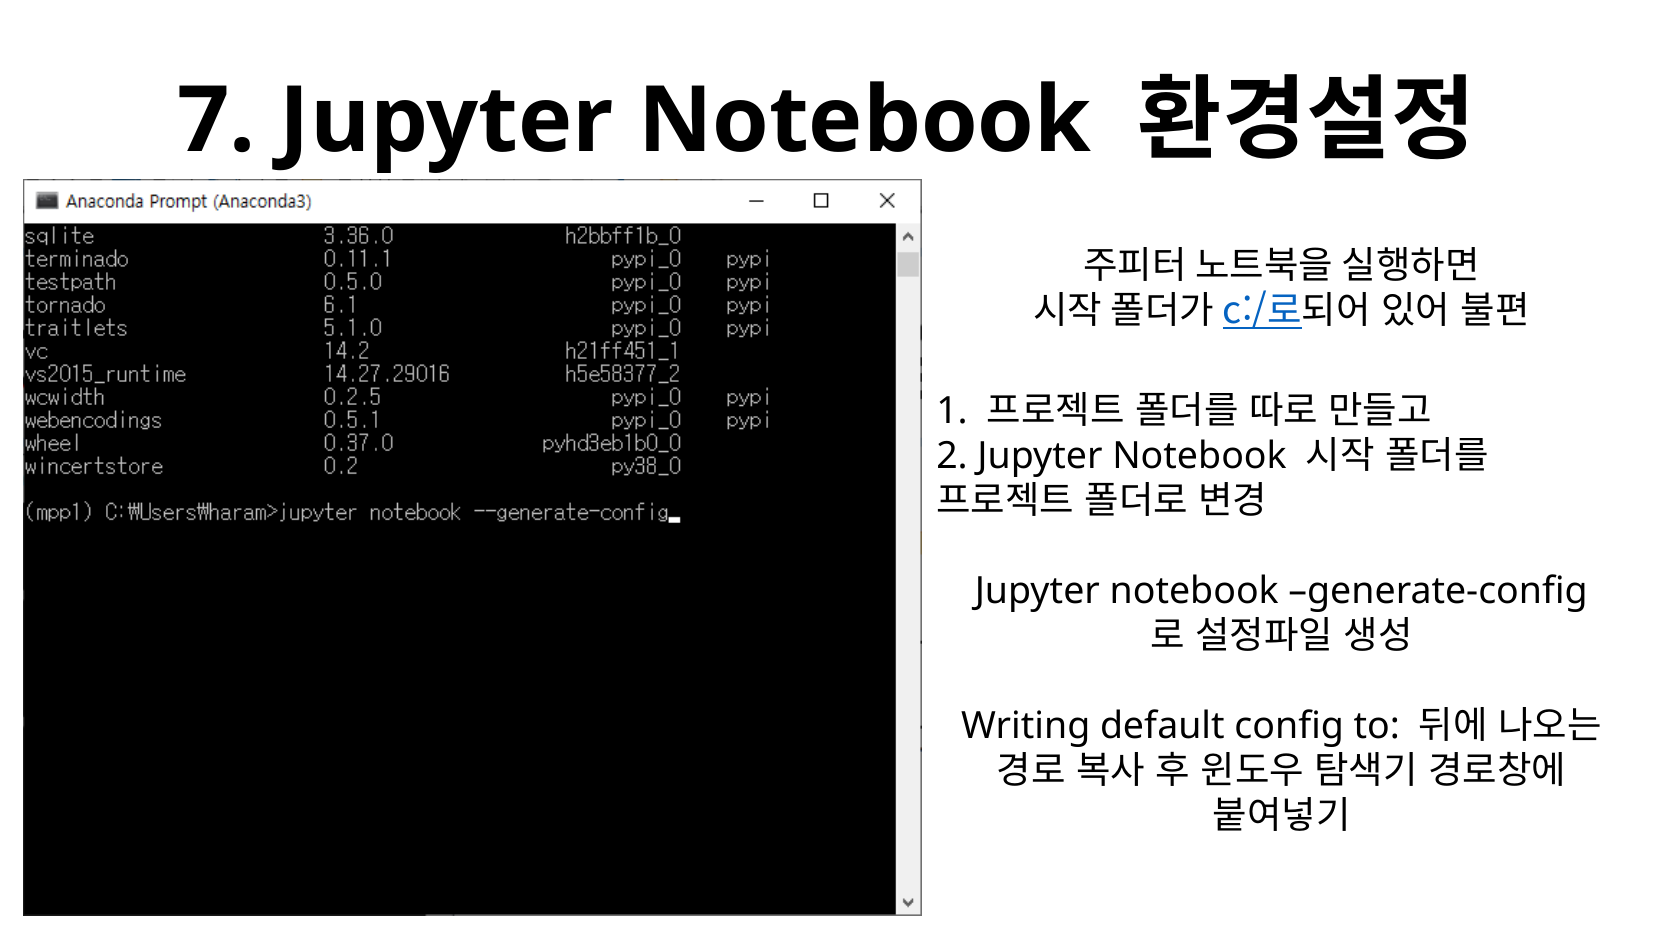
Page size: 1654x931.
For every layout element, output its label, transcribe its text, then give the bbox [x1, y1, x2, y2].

text_box 주피터 노트북을 실행하면 시작 폴더가 c:/로되어 있어 불편 1. 프로젝트 폴더를 따로 만들고 2. Jupyter Notebook 시작 폴더를 프로젝트 폴더로 변경 Jupyter notebook –generate-config 로 설정파일 생성 Writing default config to: 뒤에 나오는 경로 복사 후 윈도우 탐색기 경로창에 붙여넣기 [922, 188, 1642, 868]
picture [23, 179, 922, 916]
title 7. Jupyter Notebook 환경설정 [82, 37, 1571, 188]
